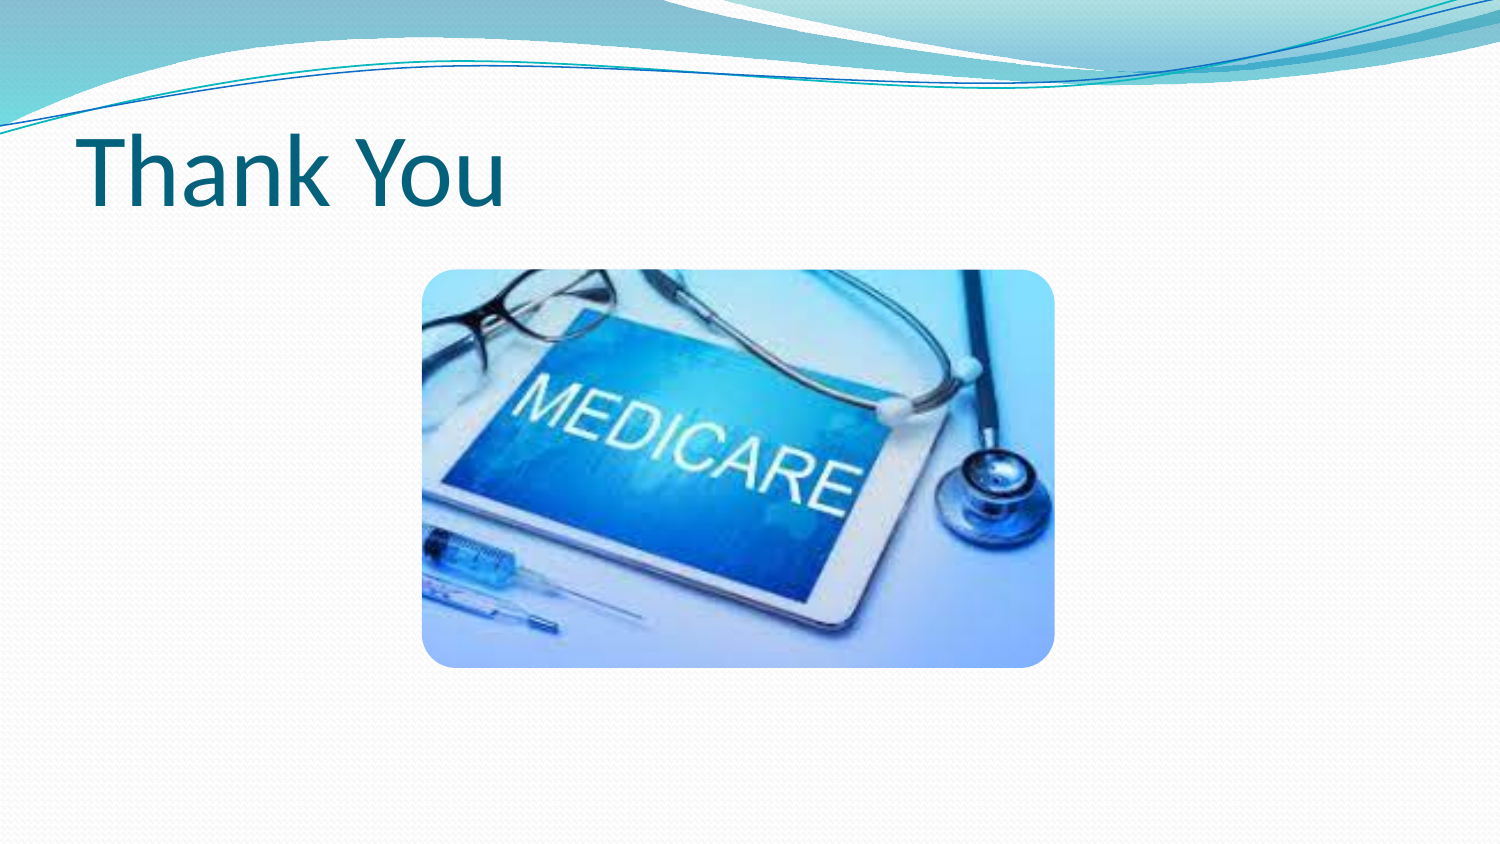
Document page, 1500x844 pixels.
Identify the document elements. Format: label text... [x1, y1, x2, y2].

title Thank You [75, 86, 1438, 228]
picture [421, 269, 1055, 669]
